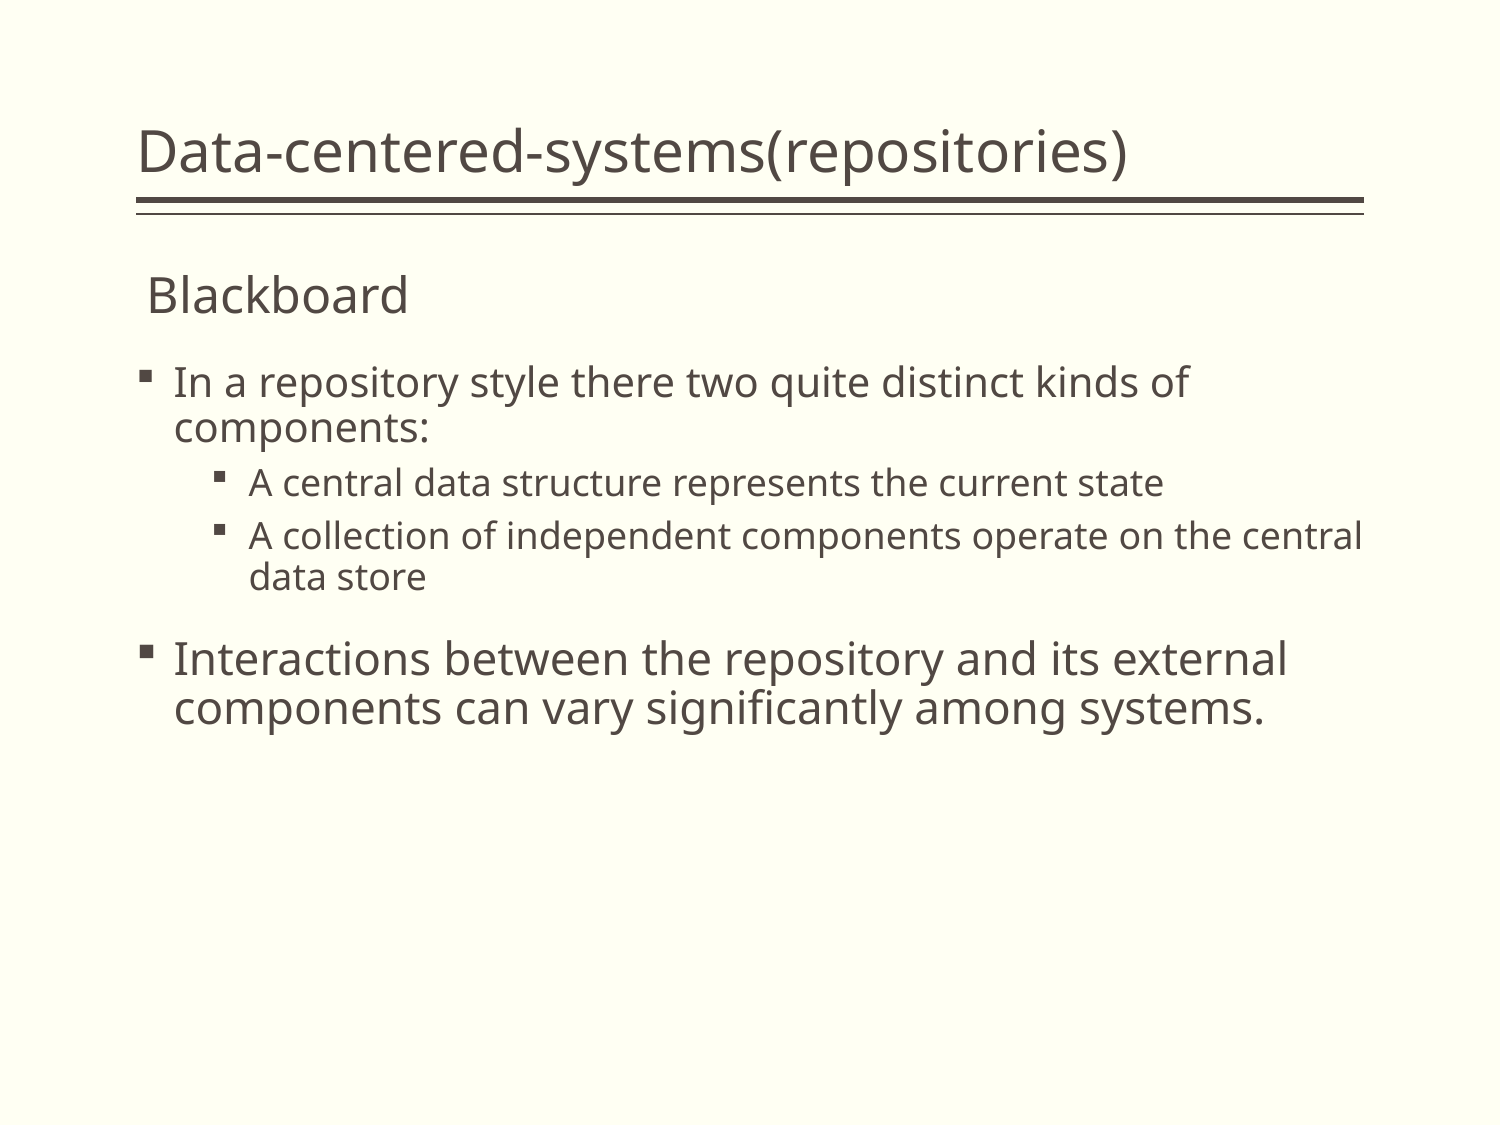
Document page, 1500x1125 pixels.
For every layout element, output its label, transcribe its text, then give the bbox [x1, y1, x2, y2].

list Blackboard In a repository style there two quite distinct kinds of components: A central data structure represents the current state A collection of independent components operate on the central data store Interactions between the repository and its external components can vary significantly among systems. [135, 262, 1432, 1008]
title Data-centered-systems(repositories) [135, 12, 1364, 193]
